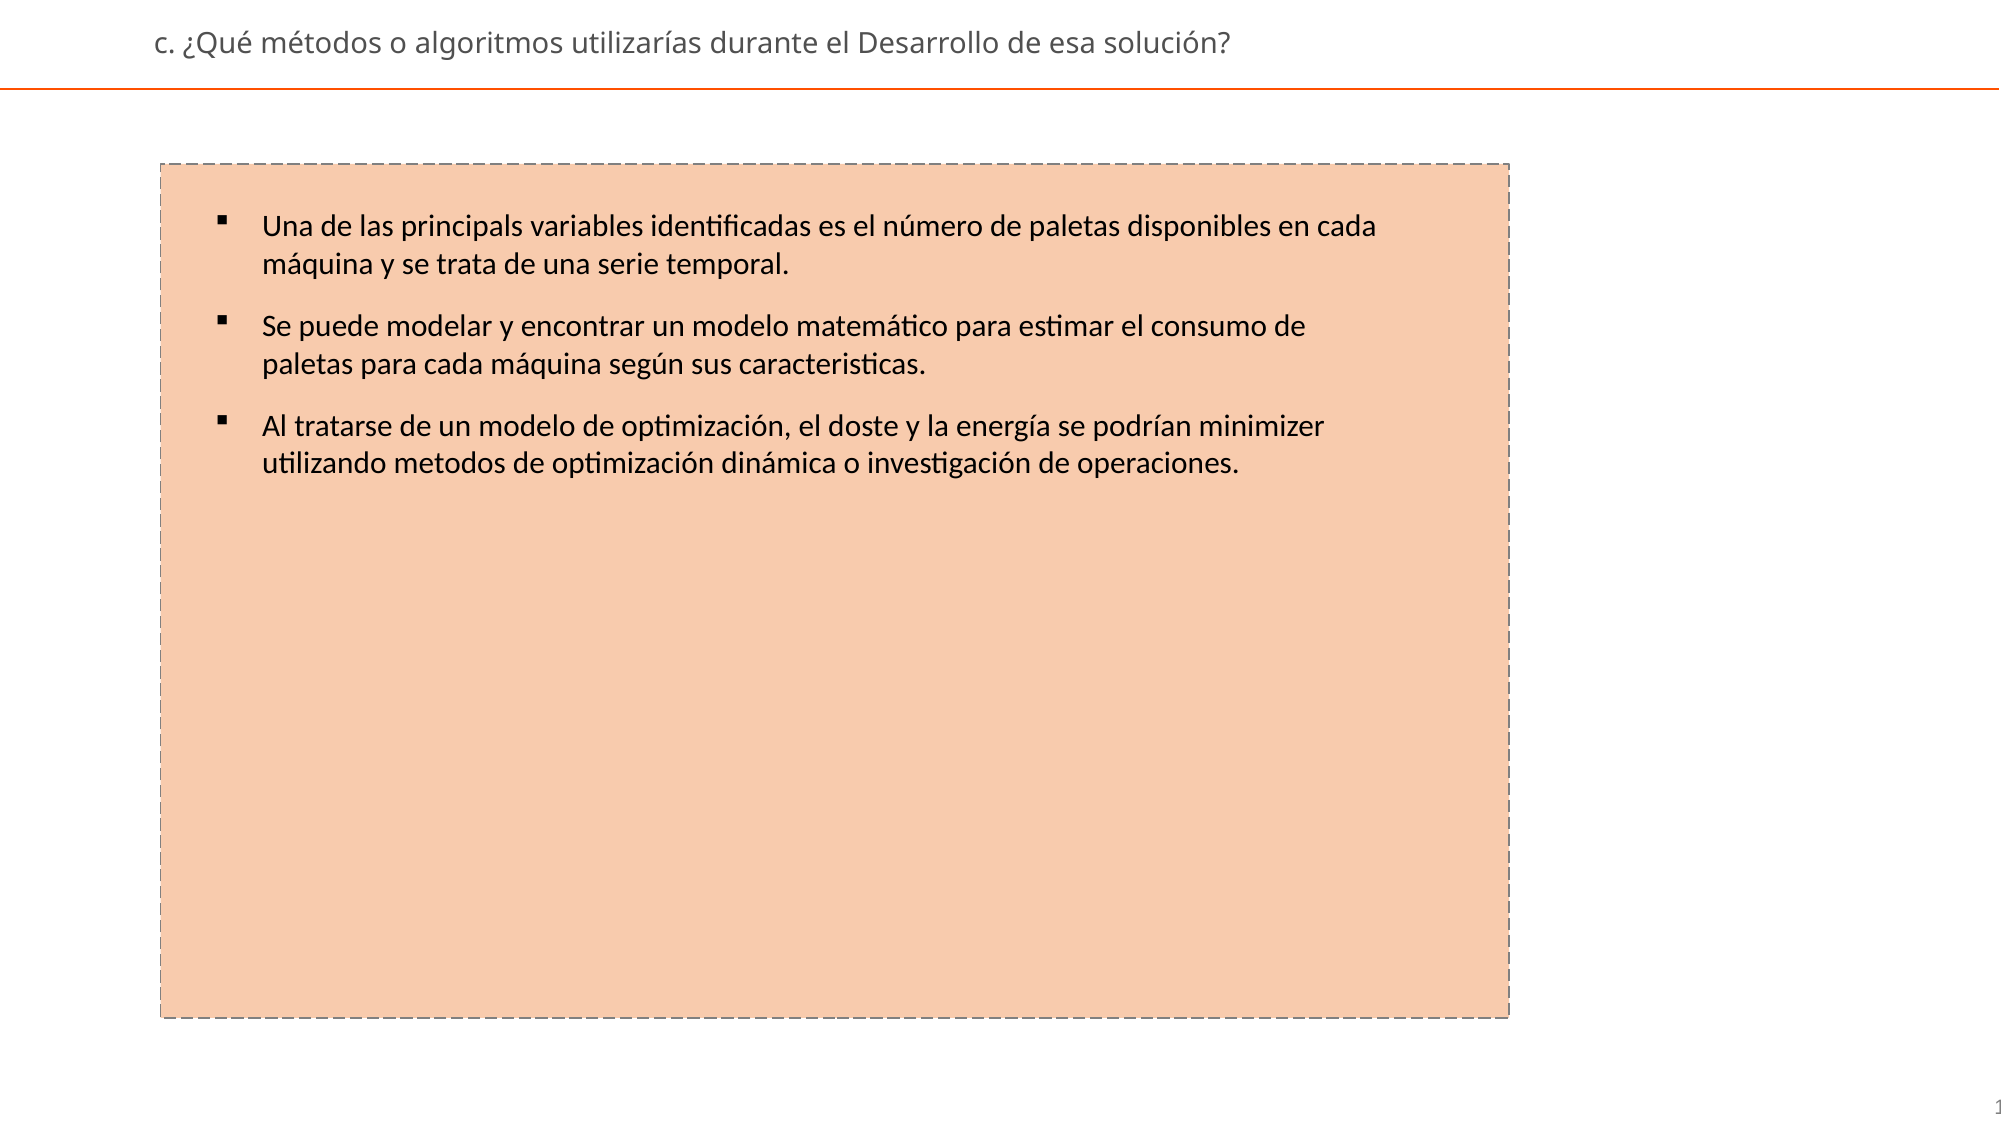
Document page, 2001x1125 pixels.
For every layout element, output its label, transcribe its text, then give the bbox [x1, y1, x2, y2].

text_box Una de las principals variables identificadas es el número de paletas disponibles en cada máquina y se trata de una serie temporal. Se puede modelar y encontrar un modelo matemático para estimar el consumo de paletas para cada máquina según sus caracteristicas. Al tratarse de un modelo de optimización, el doste y la energía se podrían minimizer utilizando metodos de optimización dinámica o investigación de operaciones. [200, 198, 1415, 738]
text_box [160, 163, 1510, 1018]
title c. ¿Qué métodos o algoritmos utilizarías durante el Desarrollo de esa solución? [138, 0, 1570, 89]
